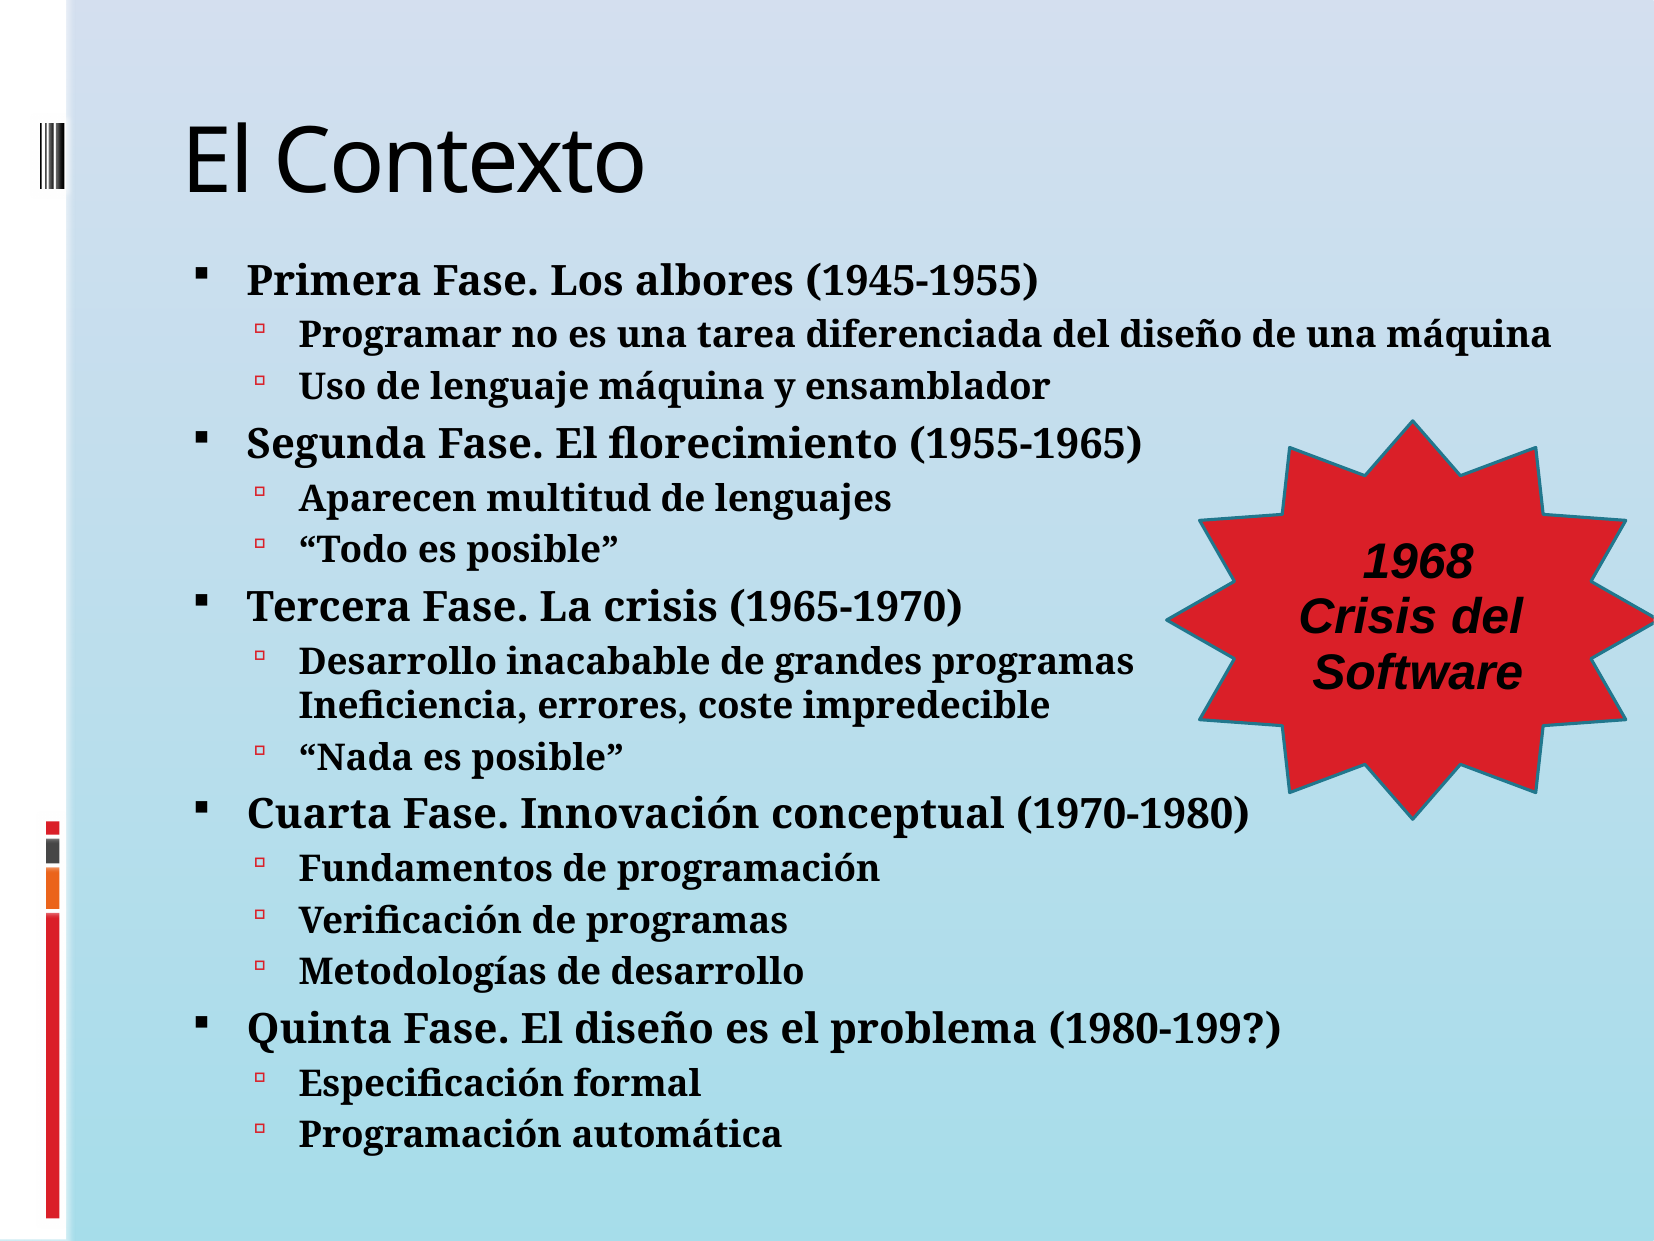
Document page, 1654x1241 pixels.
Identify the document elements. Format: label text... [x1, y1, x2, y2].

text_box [1166, 420, 1654, 820]
list Primera Fase. Los albores (1945-1955) Programar no es una tarea diferenciada del diseño de una máquina Uso de lenguaje máquina y ensamblador Segunda Fase. El florecimiento (1955-1965) Aparecen multitud de lenguajes “Todo es posible” Tercera Fase. La crisis (1965-1970) Desarrollo inacabable de grandes programas Ineficiencia, errores, coste impredecible “Nada es posible” Cuarta Fase. Innovación conceptual (1970-1980) Fundamentos de programación Verificación de programas Metodologías de desarrollo Quinta Fase. El diseño es el problema (1980-199?) Especificación formal Programación automática [165, 244, 1589, 1195]
title El Contexto [165, 92, 1572, 222]
